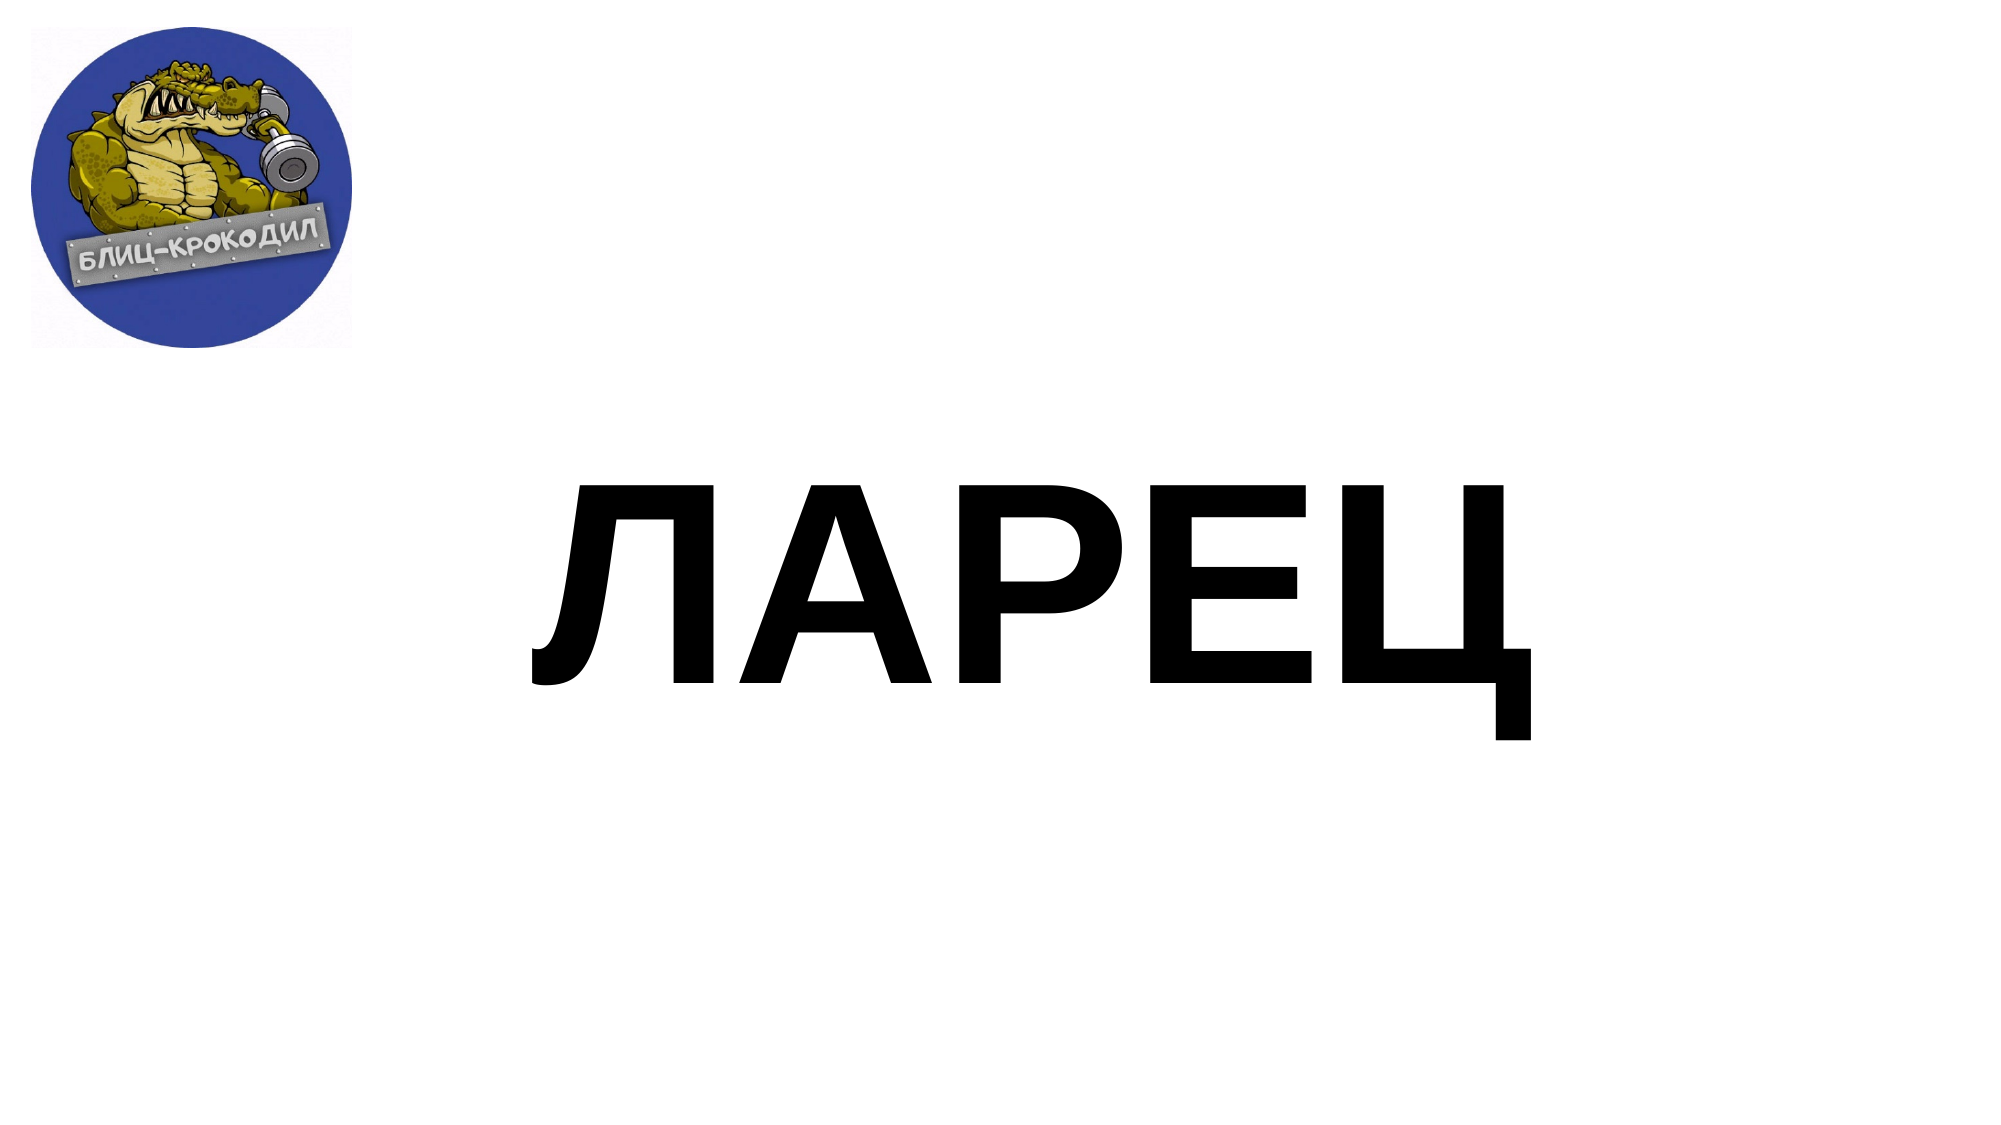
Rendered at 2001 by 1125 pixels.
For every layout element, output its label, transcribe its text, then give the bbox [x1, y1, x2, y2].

title ЛАРЕЦ [282, 361, 1783, 754]
picture [31, 27, 352, 348]
